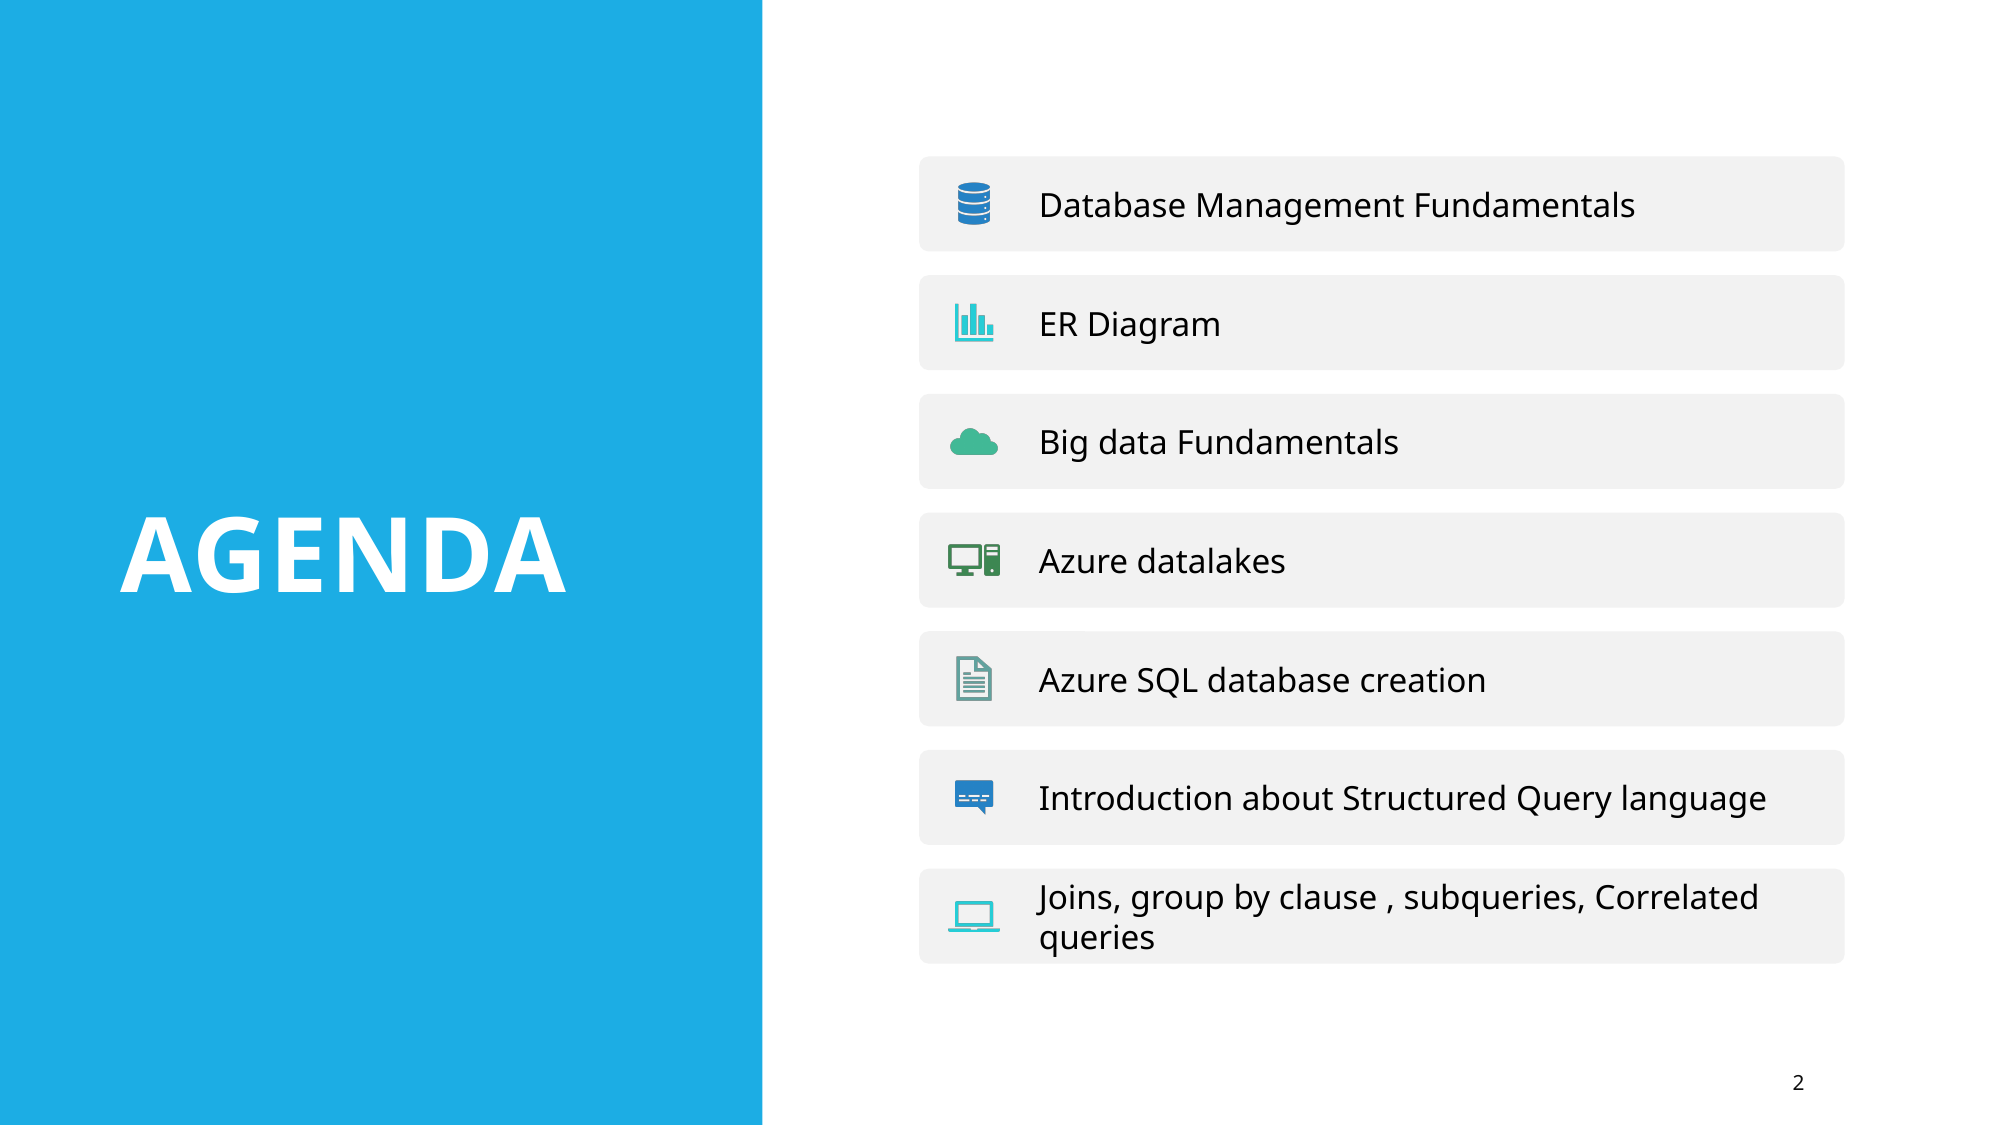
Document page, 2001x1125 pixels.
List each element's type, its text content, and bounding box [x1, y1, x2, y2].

slide_number 2 [1777, 1061, 1938, 1107]
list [918, 156, 1845, 964]
text_box [0, 0, 764, 1125]
title Agenda [105, 105, 666, 1020]
